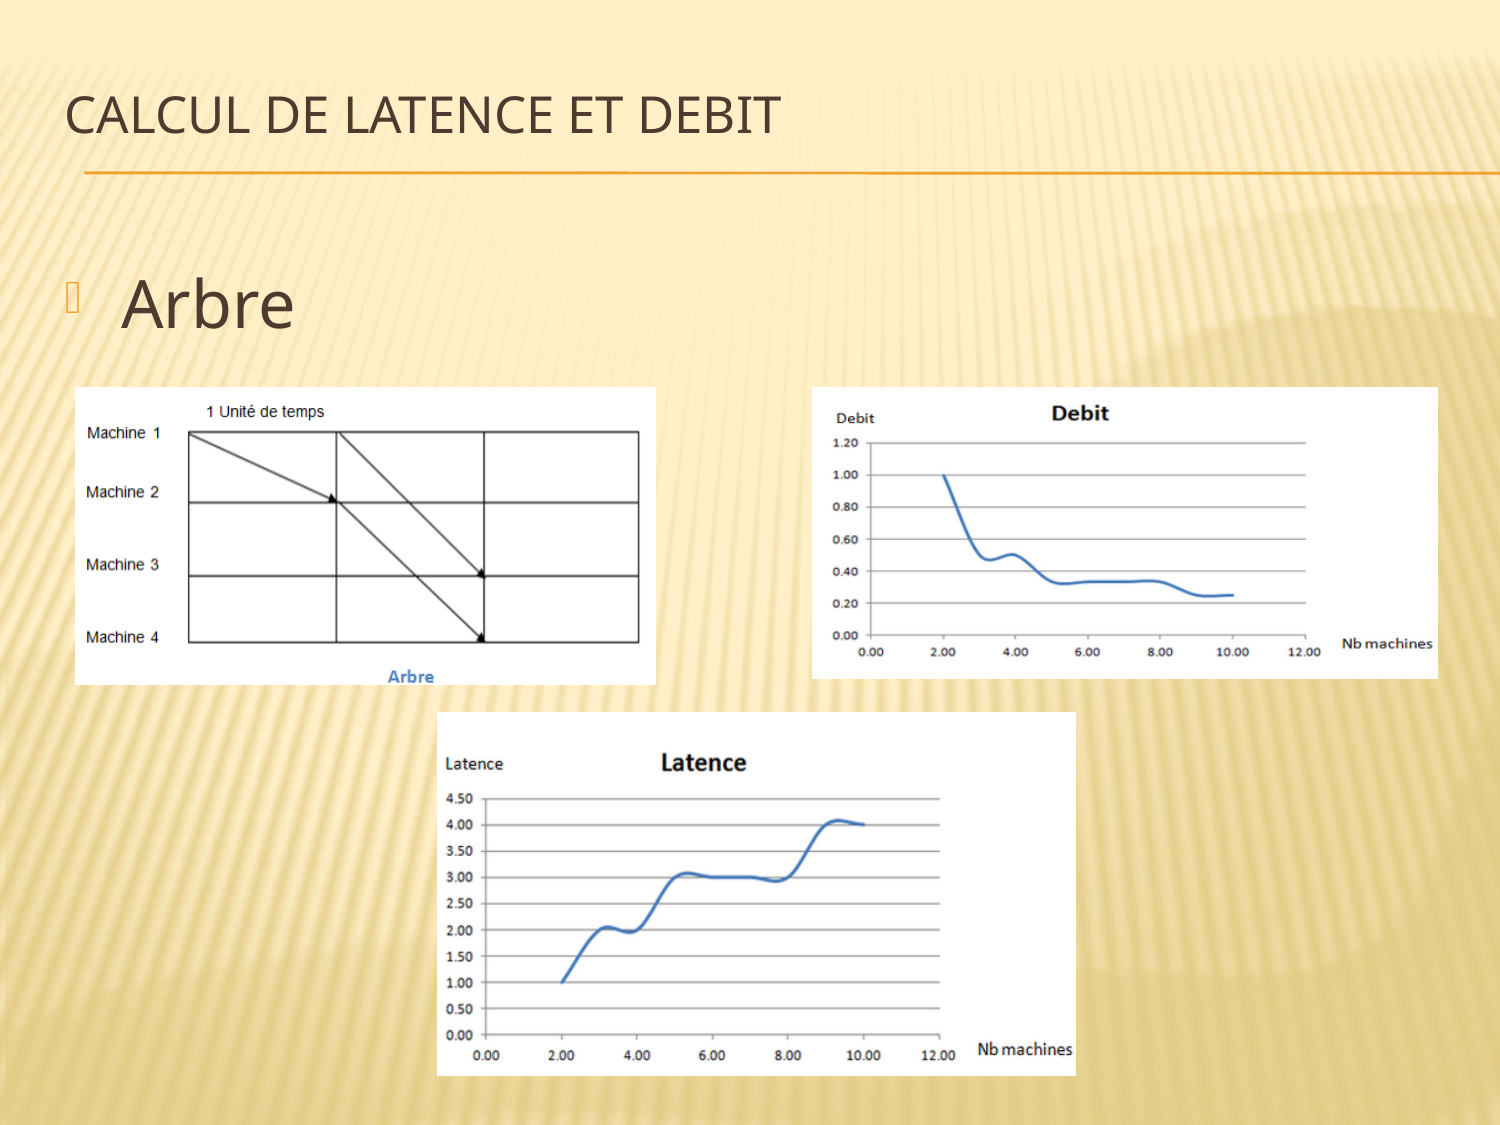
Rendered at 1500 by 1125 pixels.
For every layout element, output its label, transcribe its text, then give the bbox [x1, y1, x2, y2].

picture [74, 387, 656, 685]
picture [812, 387, 1438, 679]
title Calcul de latence et debit [50, 75, 1475, 213]
picture [437, 712, 1076, 1076]
list Arbre [50, 254, 1475, 998]
